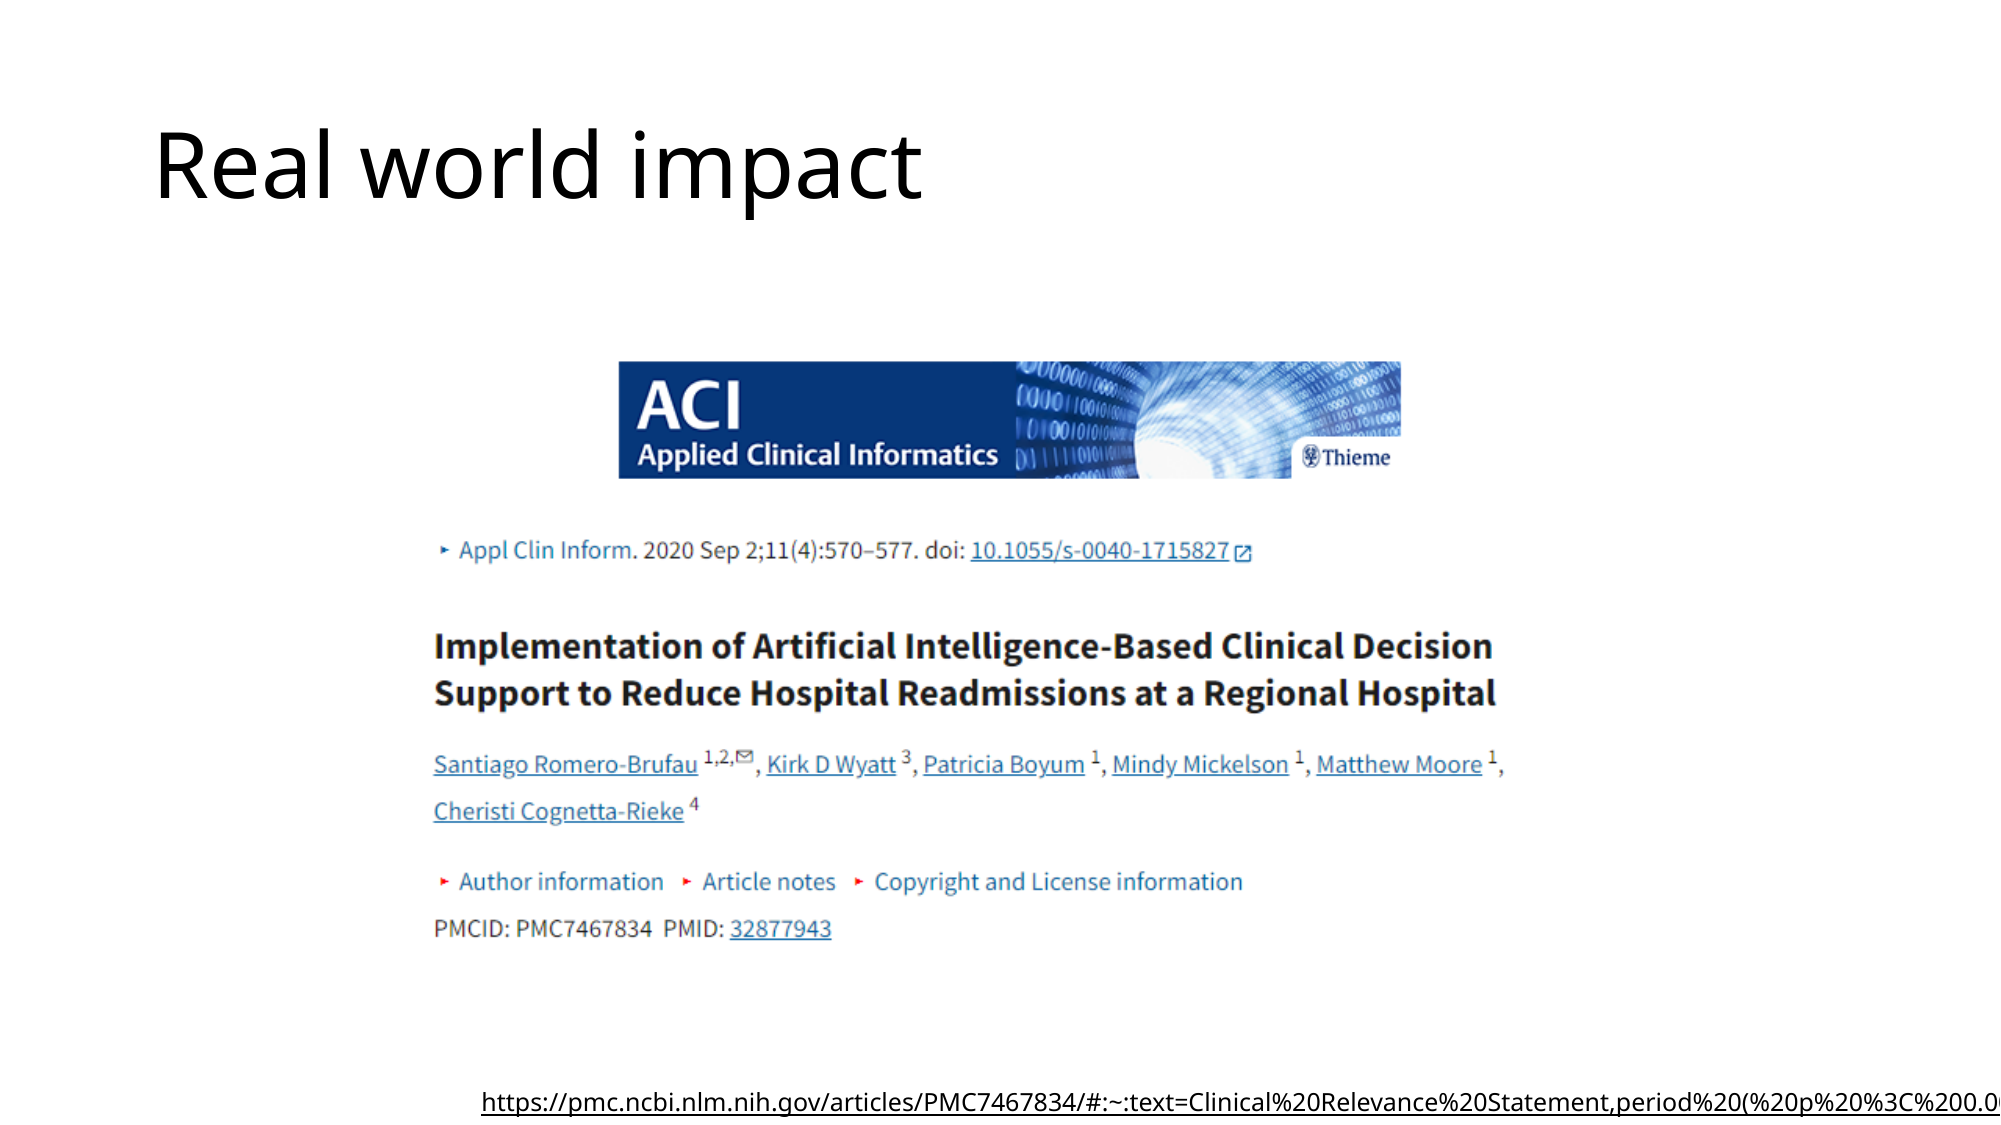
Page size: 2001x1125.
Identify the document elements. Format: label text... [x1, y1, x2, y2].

title Real world impact [137, 59, 1863, 278]
text_box https://pmc.ncbi.nlm.nih.gov/articles/PMC7467834/#:~:text=Clinical%20Relevance%20Statement,period%20(%20p%20%3C%200.001). [466, 1079, 2000, 1125]
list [408, 331, 1592, 982]
